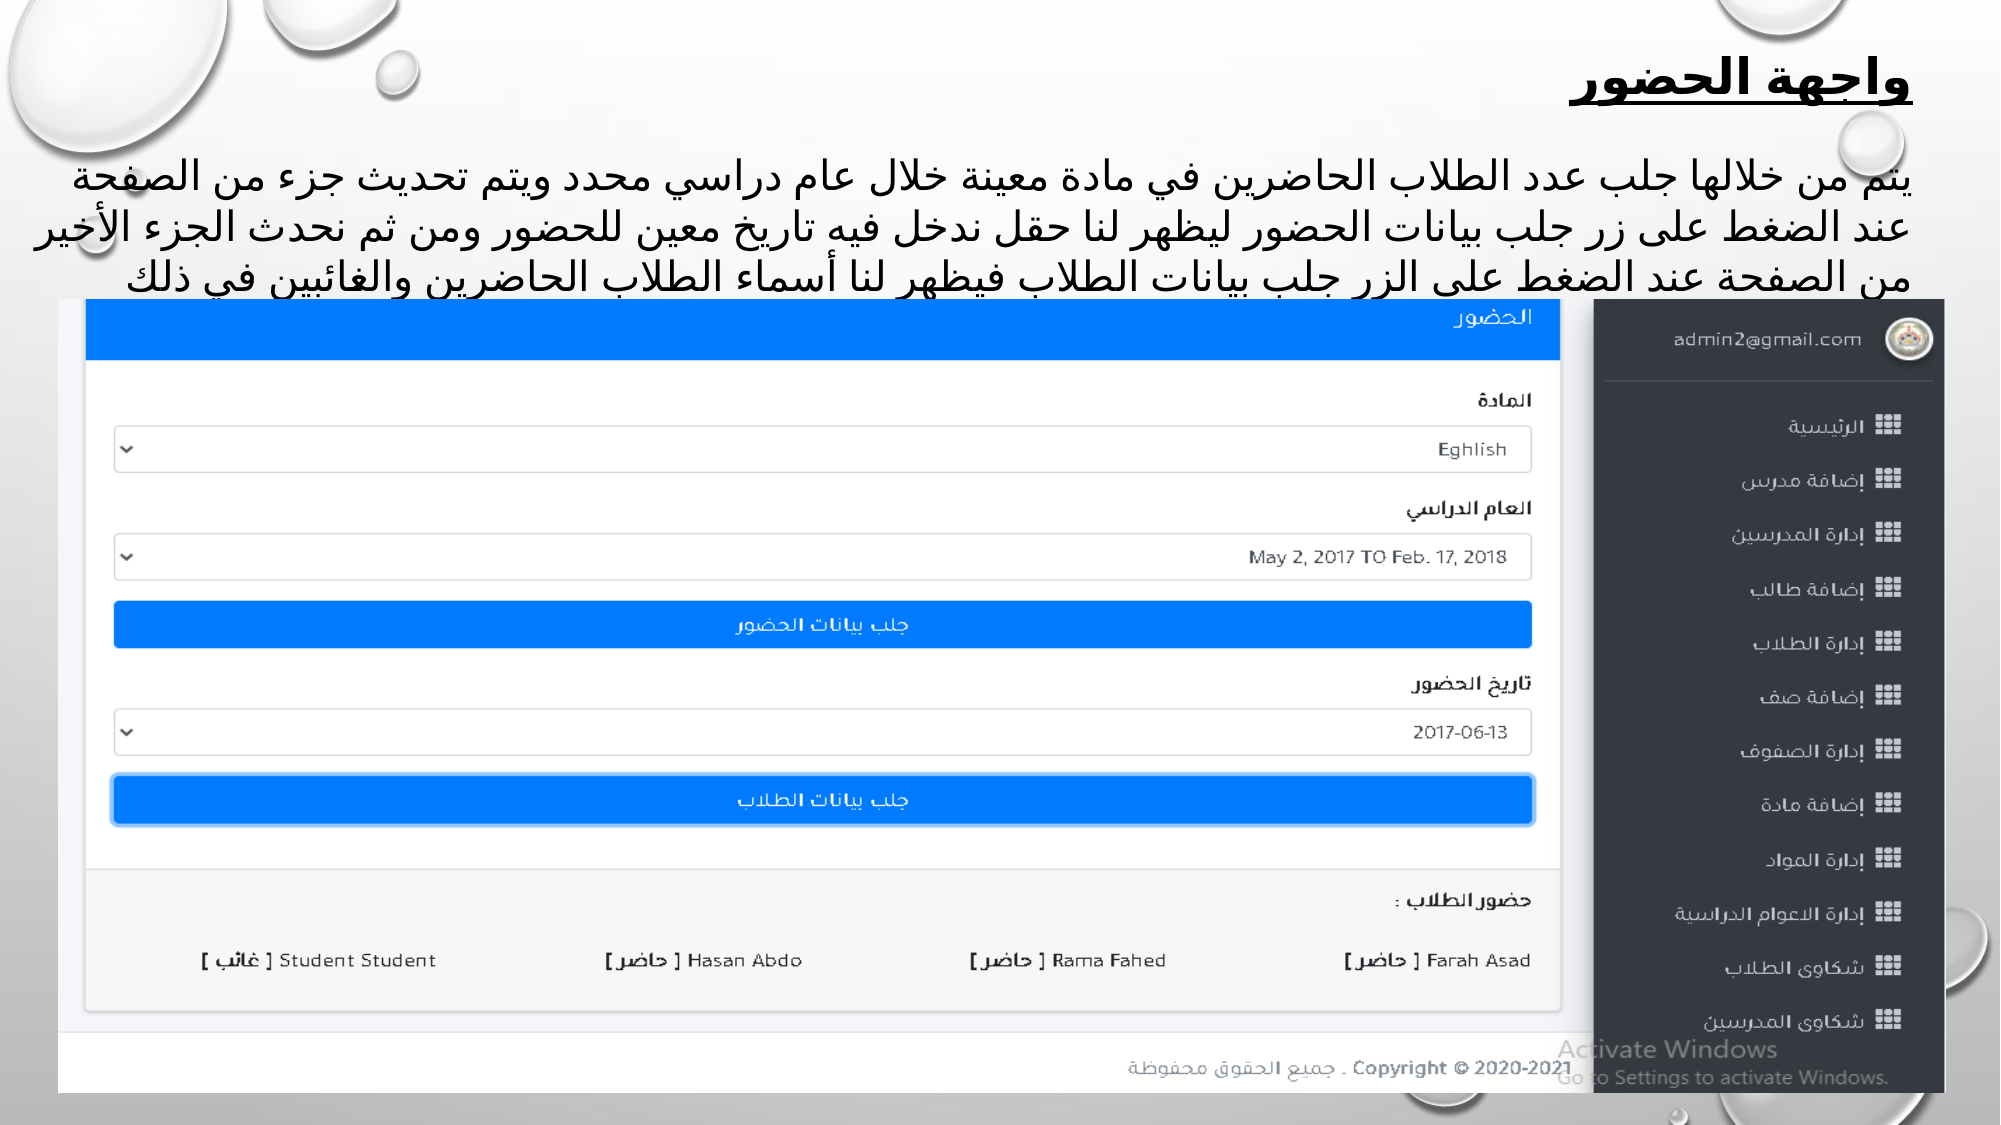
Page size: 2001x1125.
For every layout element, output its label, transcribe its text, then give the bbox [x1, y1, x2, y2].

text_box واجهة الحضور يتم من خلالها جلب عدد الطلاب الحاضرين في مادة معينة خلال عام دراسي محدد ويتم تحديث جزء من الصفحة عند الضغط على زر جلب بيانات الحضور ليظهر لنا حقل ندخل فيه تاريخ معين للحضور ومن ثم نحدث الجزء الأخير من الصفحة عند الضغط على الزر جلب بيانات الطلاب فيظهر لنا أسماء الطلاب الحاضرين والغائبين في ذلك التاريخ. [0, 36, 1928, 357]
picture [0, 0, 2000, 1125]
